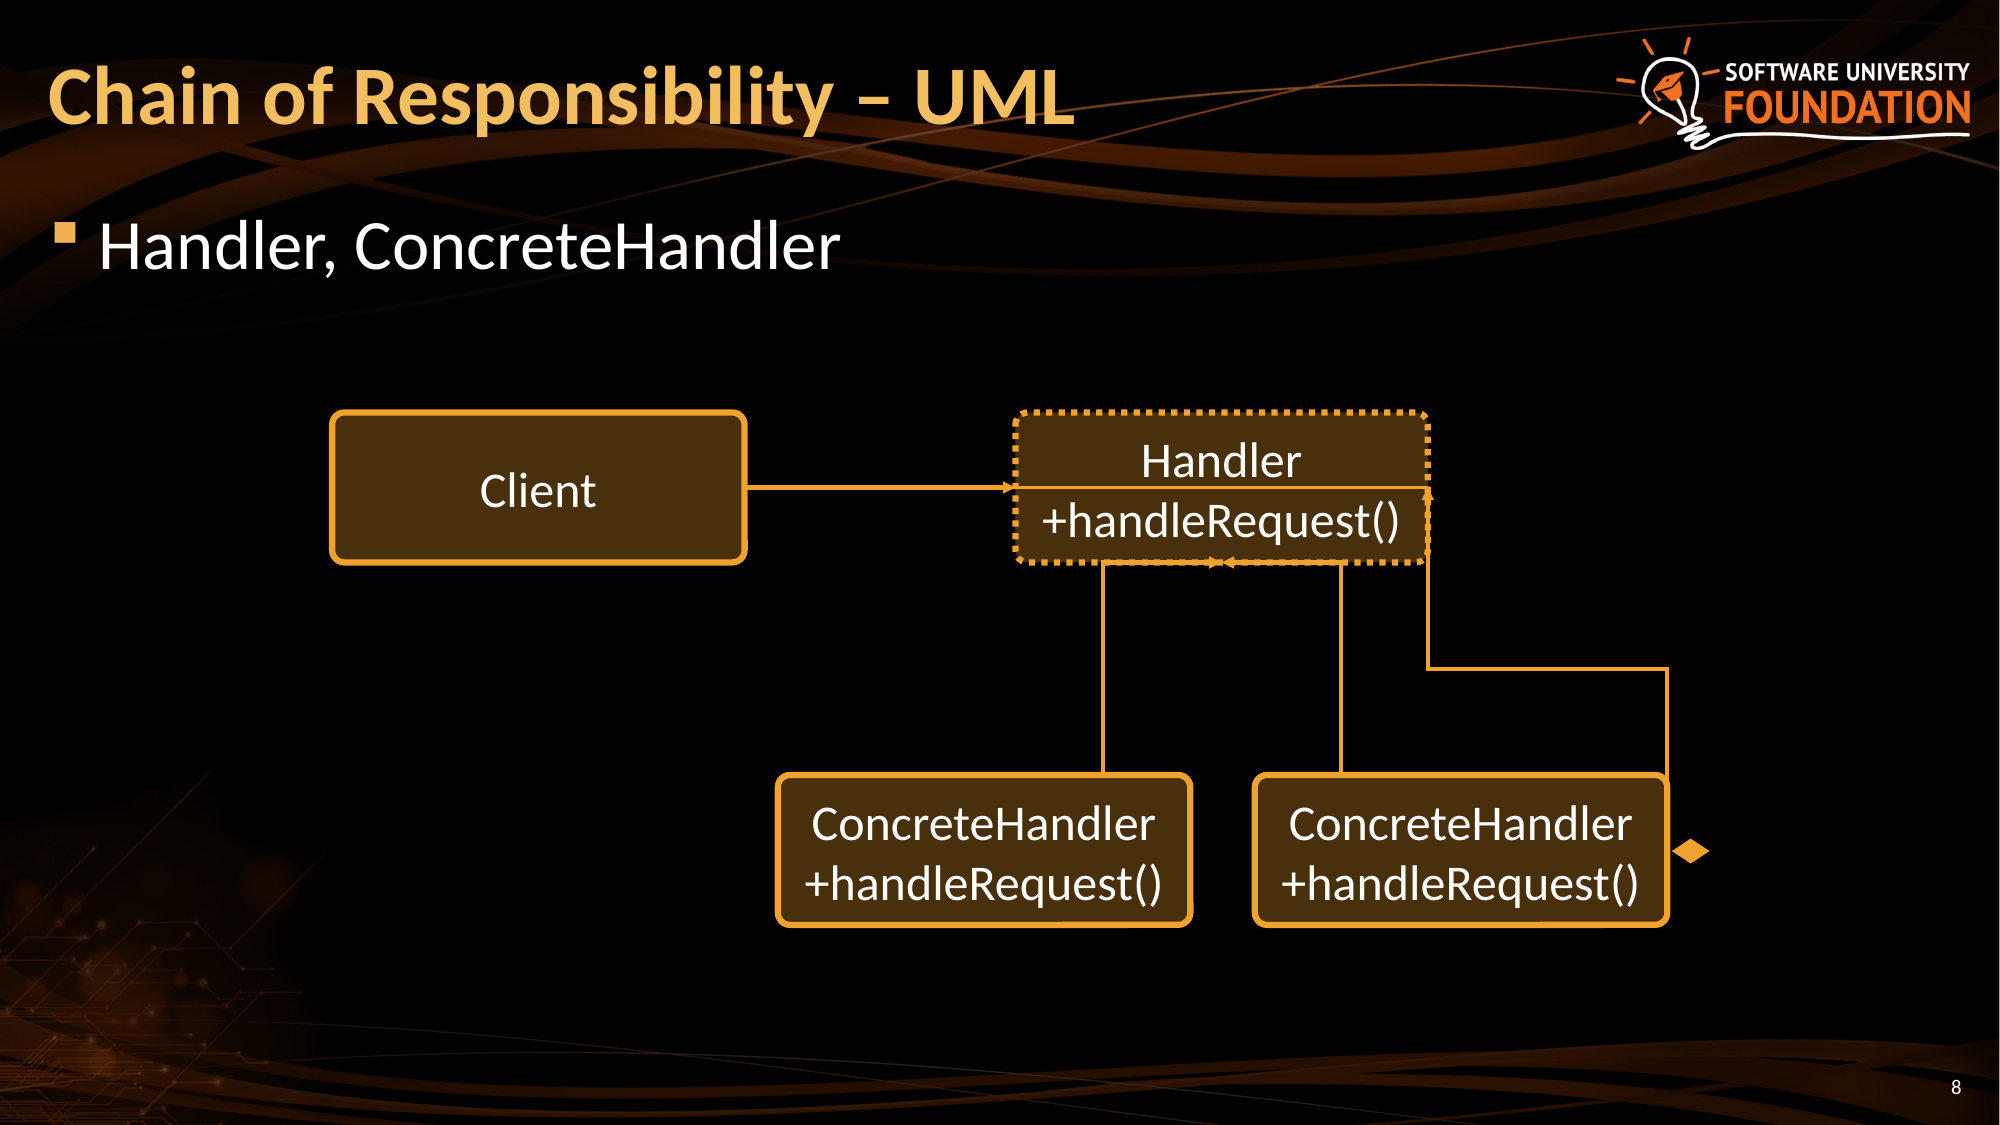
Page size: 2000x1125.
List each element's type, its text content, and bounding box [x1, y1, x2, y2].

title Chain of Responsibility – UML [30, 6, 1602, 189]
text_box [332, 412, 1710, 925]
picture [0, 0, 2000, 1125]
slide_number 8 [1897, 1070, 1968, 1103]
list Handler, ConcreteHandler [31, 188, 1968, 1103]
